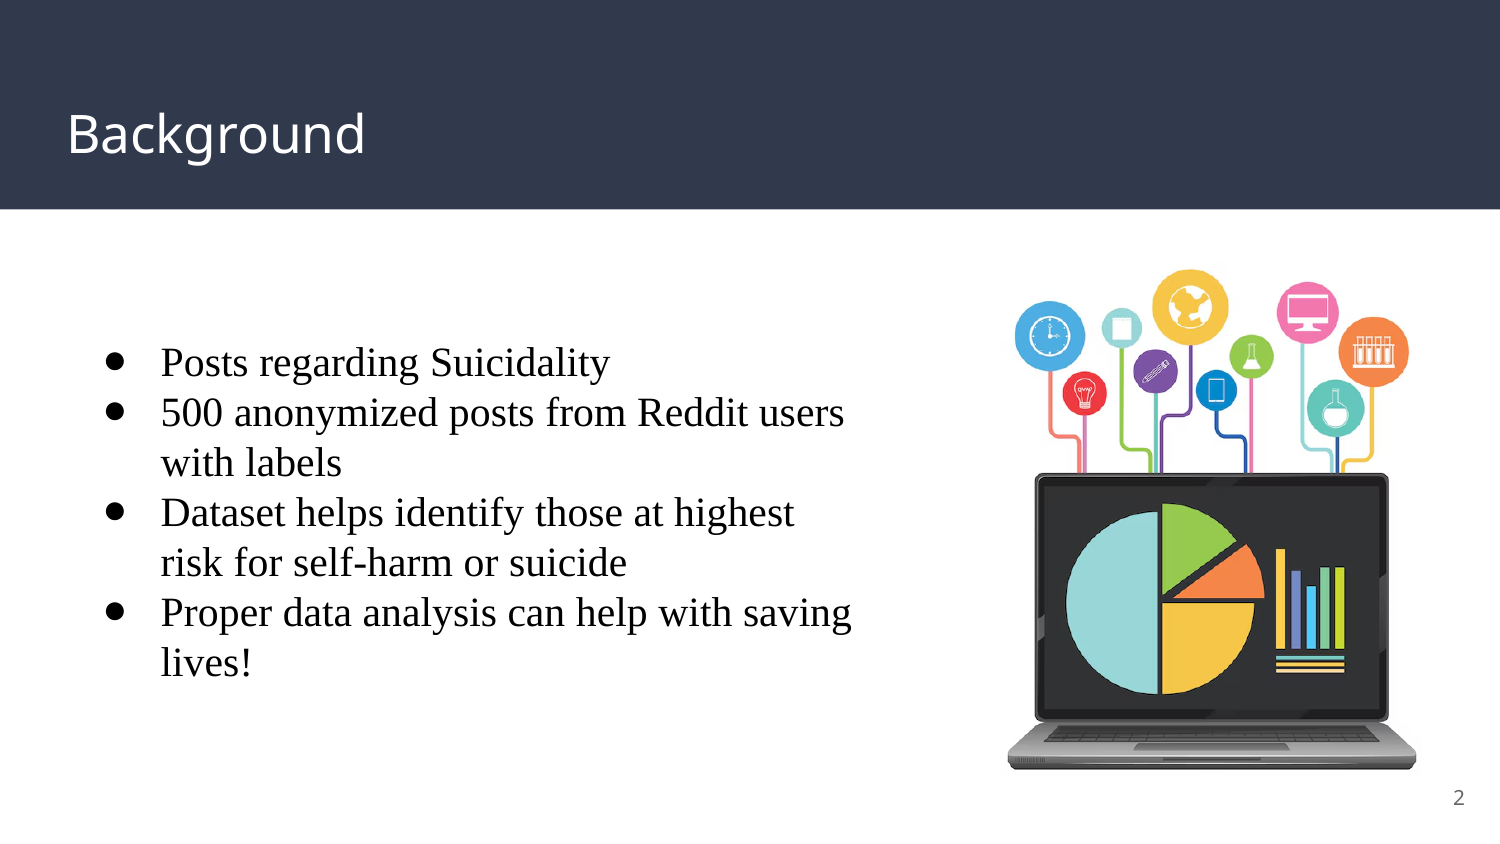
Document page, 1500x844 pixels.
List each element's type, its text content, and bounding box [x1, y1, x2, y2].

picture [1001, 261, 1422, 778]
slide_number ‹#› [1389, 764, 1480, 830]
text_box Posts regarding Suicidality 500 anonymized posts from Reddit users with labels Dataset helps identify those at highest risk for self-harm or suicide Proper data analysis can help with saving lives! [70, 319, 880, 765]
title Background [51, 82, 1449, 185]
